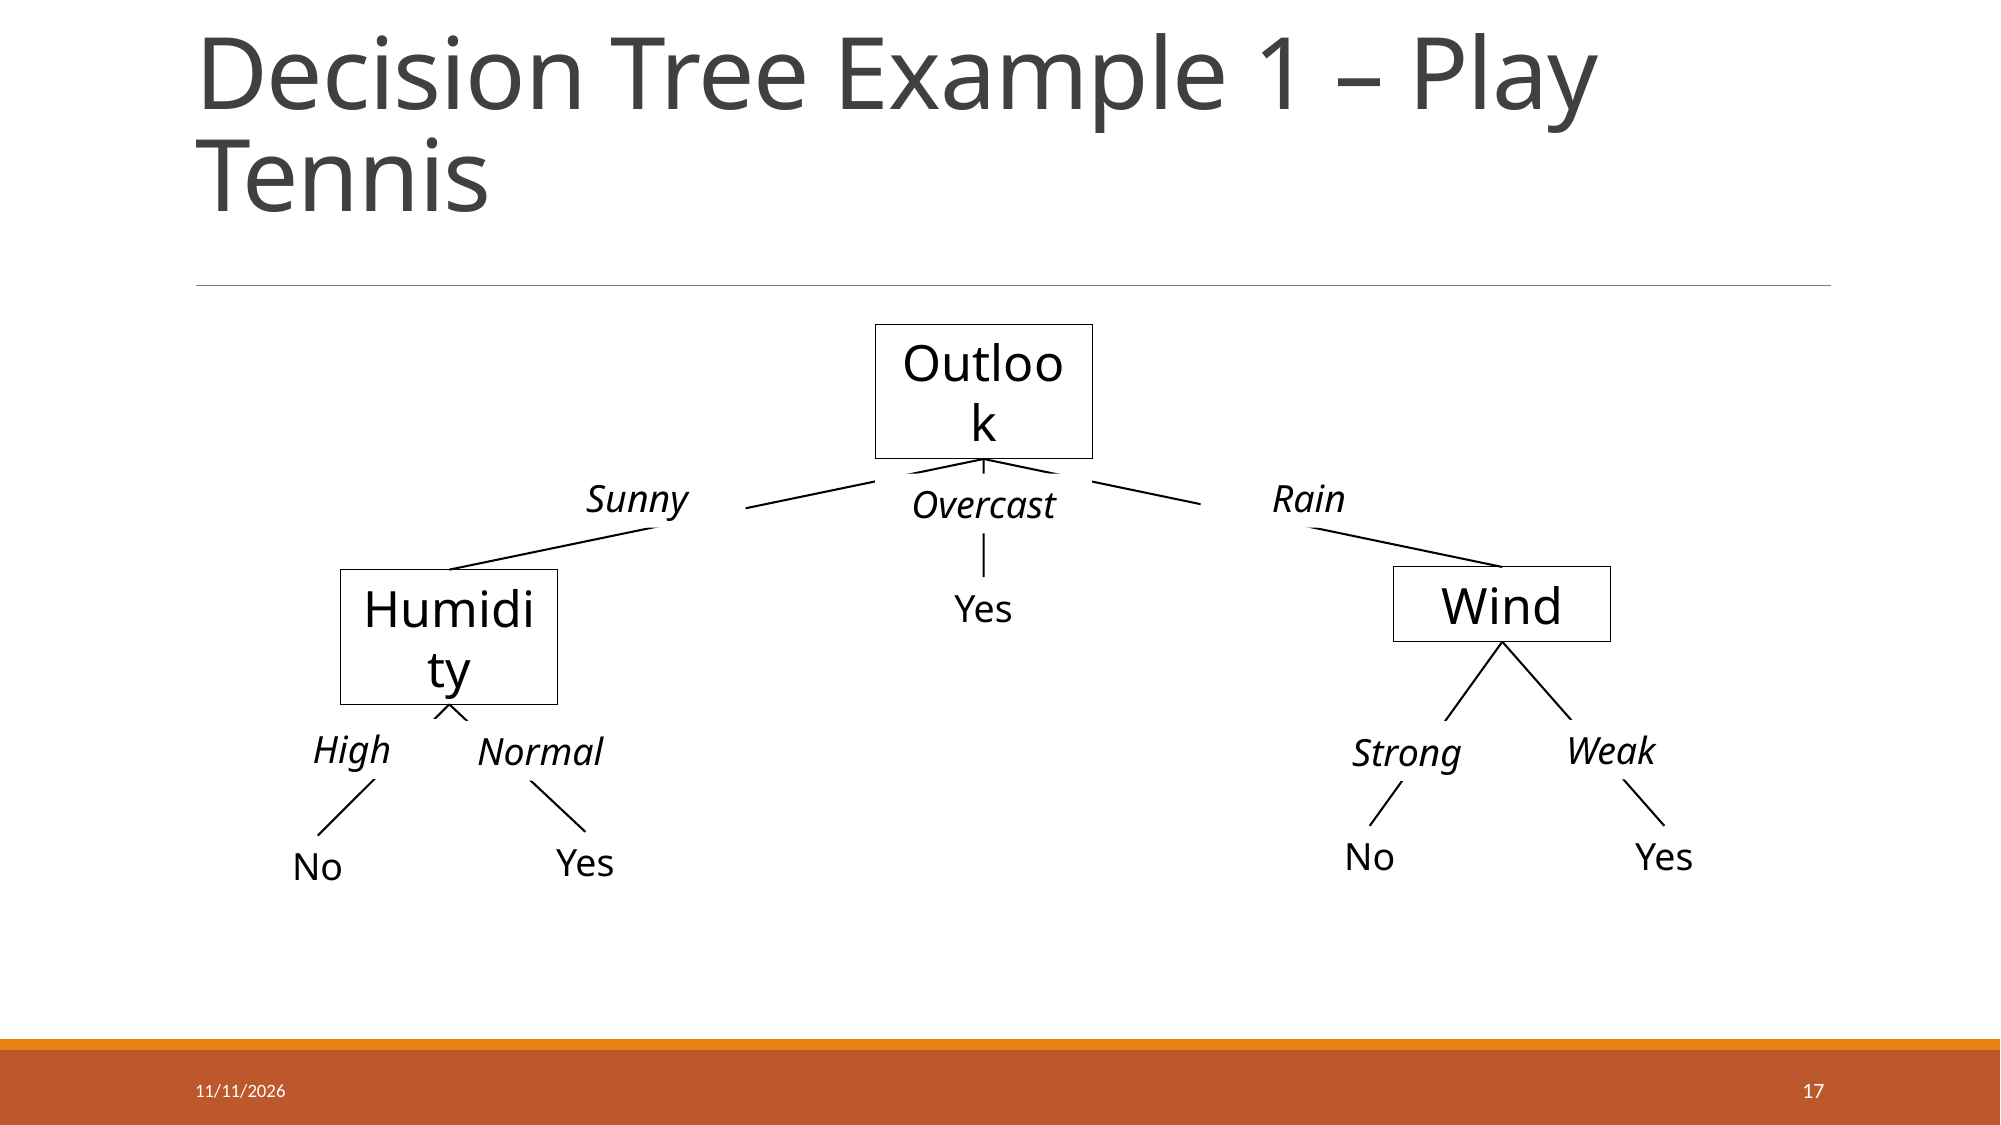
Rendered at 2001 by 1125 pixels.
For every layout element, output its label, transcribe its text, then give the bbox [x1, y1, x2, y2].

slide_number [180, 1059, 586, 1120]
title Decision Tree Example 1 – Play Tennis [180, 91, 1830, 240]
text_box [222, 323, 1761, 897]
slide_number 17 [1624, 1059, 1840, 1120]
